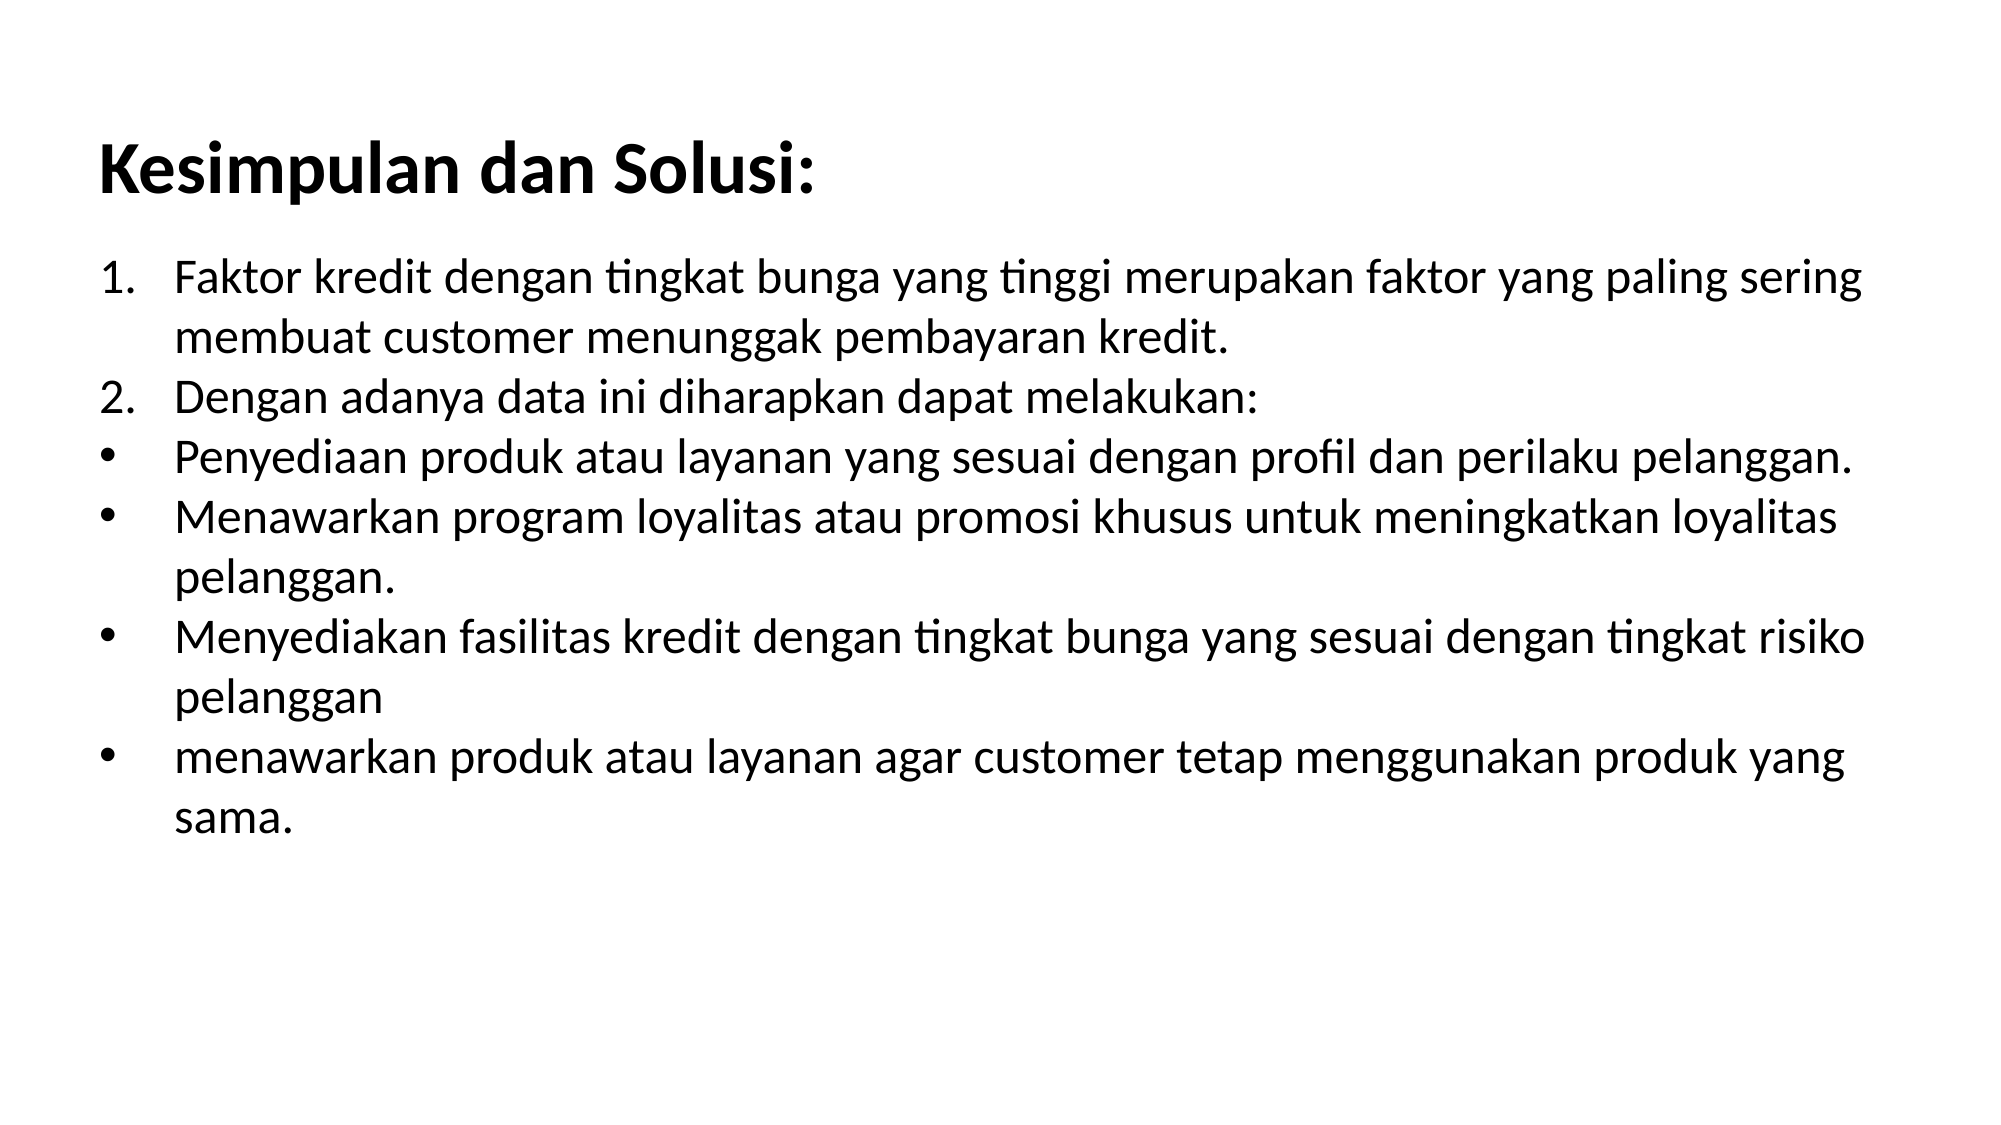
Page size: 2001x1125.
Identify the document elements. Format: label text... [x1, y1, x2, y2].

text_box Faktor kredit dengan tingkat bunga yang tinggi merupakan faktor yang paling sering membuat customer menunggak pembayaran kredit. Dengan adanya data ini diharapkan dapat melakukan: Penyediaan produk atau layanan yang sesuai dengan profil dan perilaku pelanggan. Menawarkan program loyalitas atau promosi khusus untuk meningkatkan loyalitas pelanggan. Menyediakan fasilitas kredit dengan tingkat bunga yang sesuai dengan tingkat risiko pelanggan menawarkan produk atau layanan agar customer tetap menggunakan produk yang sama. [84, 236, 1942, 912]
text_box Kesimpulan dan Solusi: [84, 111, 867, 217]
